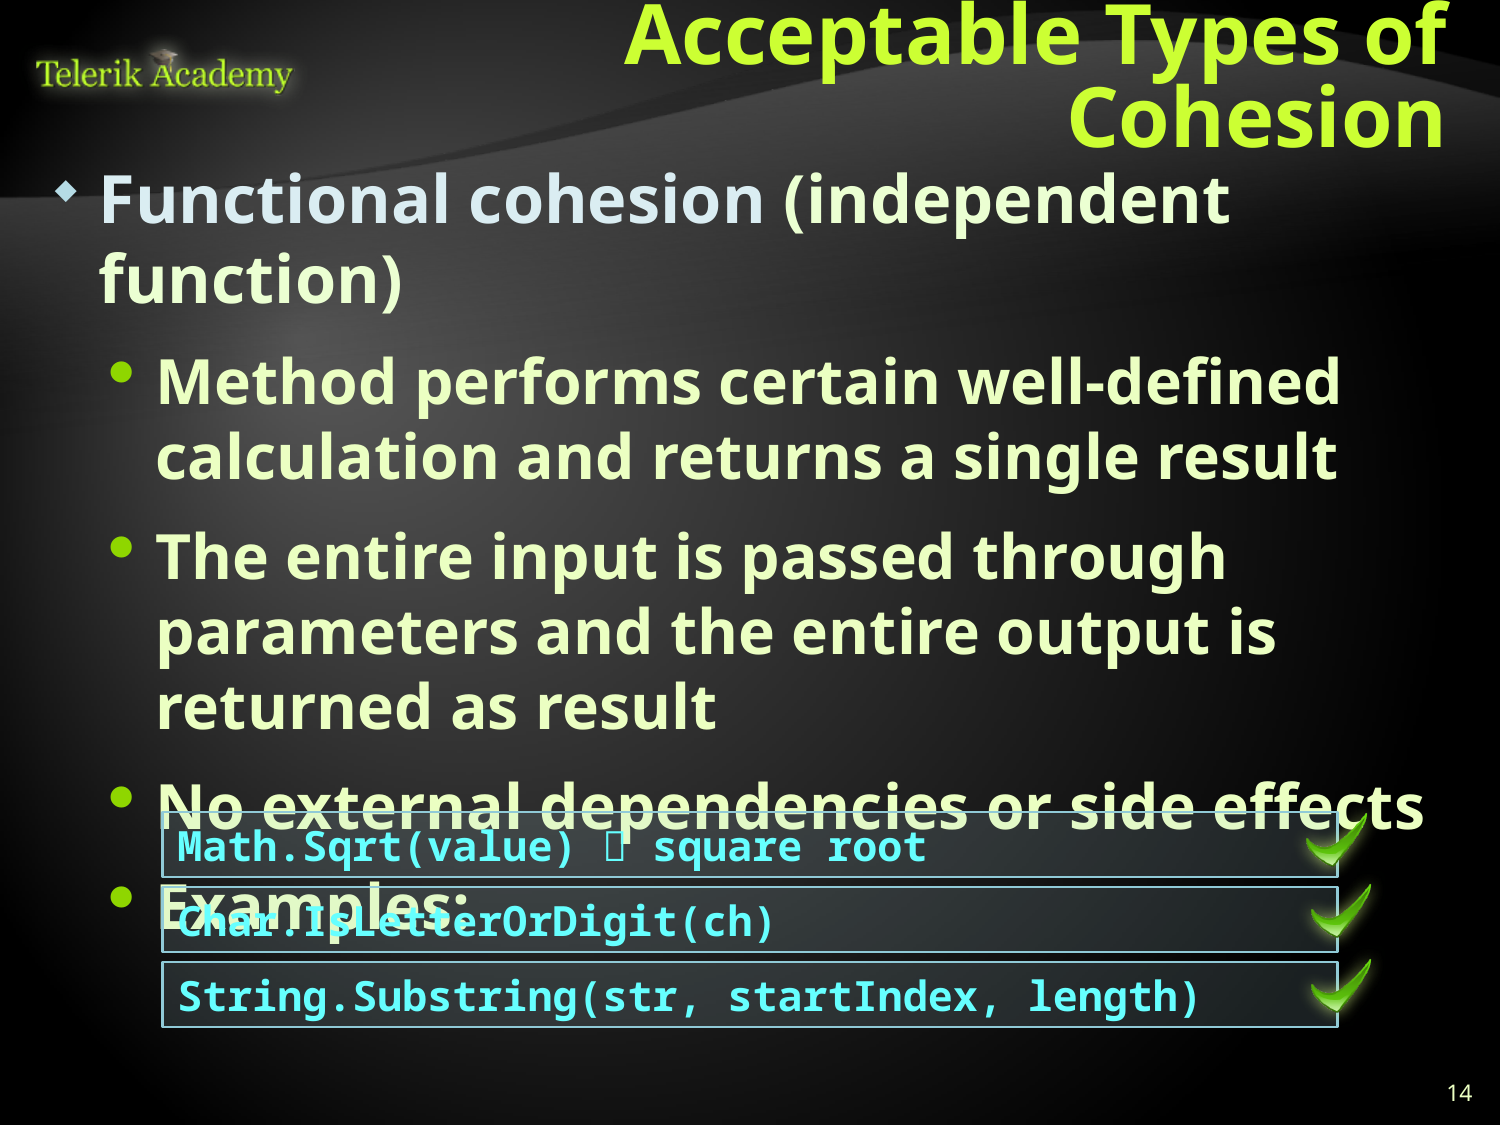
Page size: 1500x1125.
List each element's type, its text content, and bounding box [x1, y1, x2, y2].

text_box Math.Sqrt(value)  square root [162, 811, 1292, 877]
text_box String.Substring(str, startIndex, length) [162, 961, 1299, 1027]
list Functional cohesion (independent function) Method performs certain well-defined calculation and returns a single result The entire input is passed through parameters and the entire output is returned as result No external dependencies or side effects Examples: [37, 149, 1463, 1088]
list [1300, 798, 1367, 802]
slide_number 14 [1412, 1074, 1488, 1113]
title Acceptable Types of Cohesion [300, 12, 1463, 149]
text_box Char.IsLetterOrDigit(ch) [162, 886, 1297, 952]
picture [0, 0, 1500, 1125]
